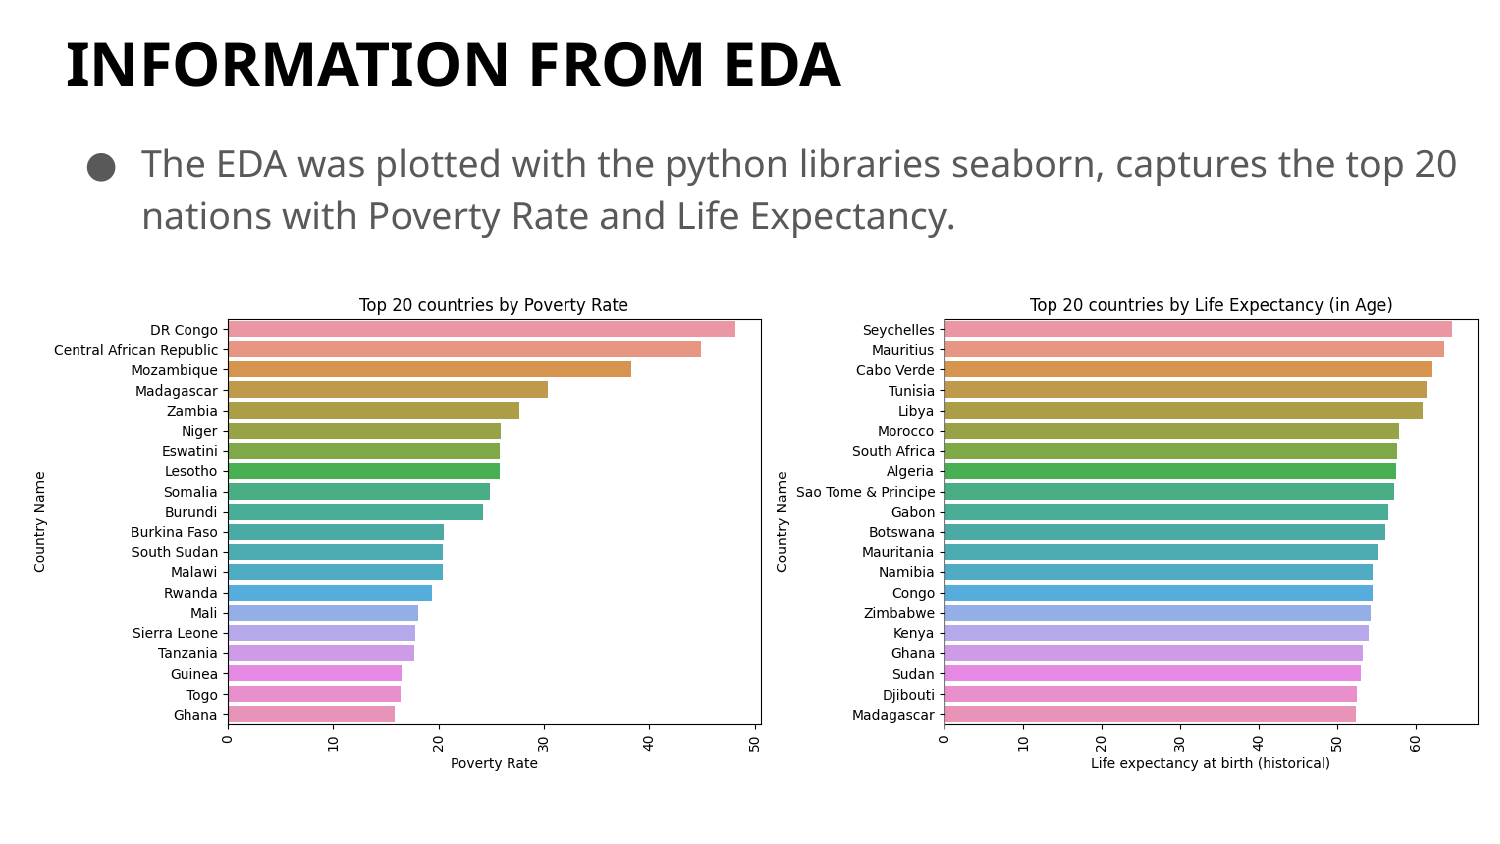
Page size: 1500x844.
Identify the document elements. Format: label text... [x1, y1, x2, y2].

picture [24, 287, 1486, 782]
title INFORMATION FROM EDA [51, 10, 1449, 105]
list The EDA was plotted with the python libraries seaborn, captures the top 20 nations with Poverty Rate and Life Expectancy. [51, 118, 1500, 750]
